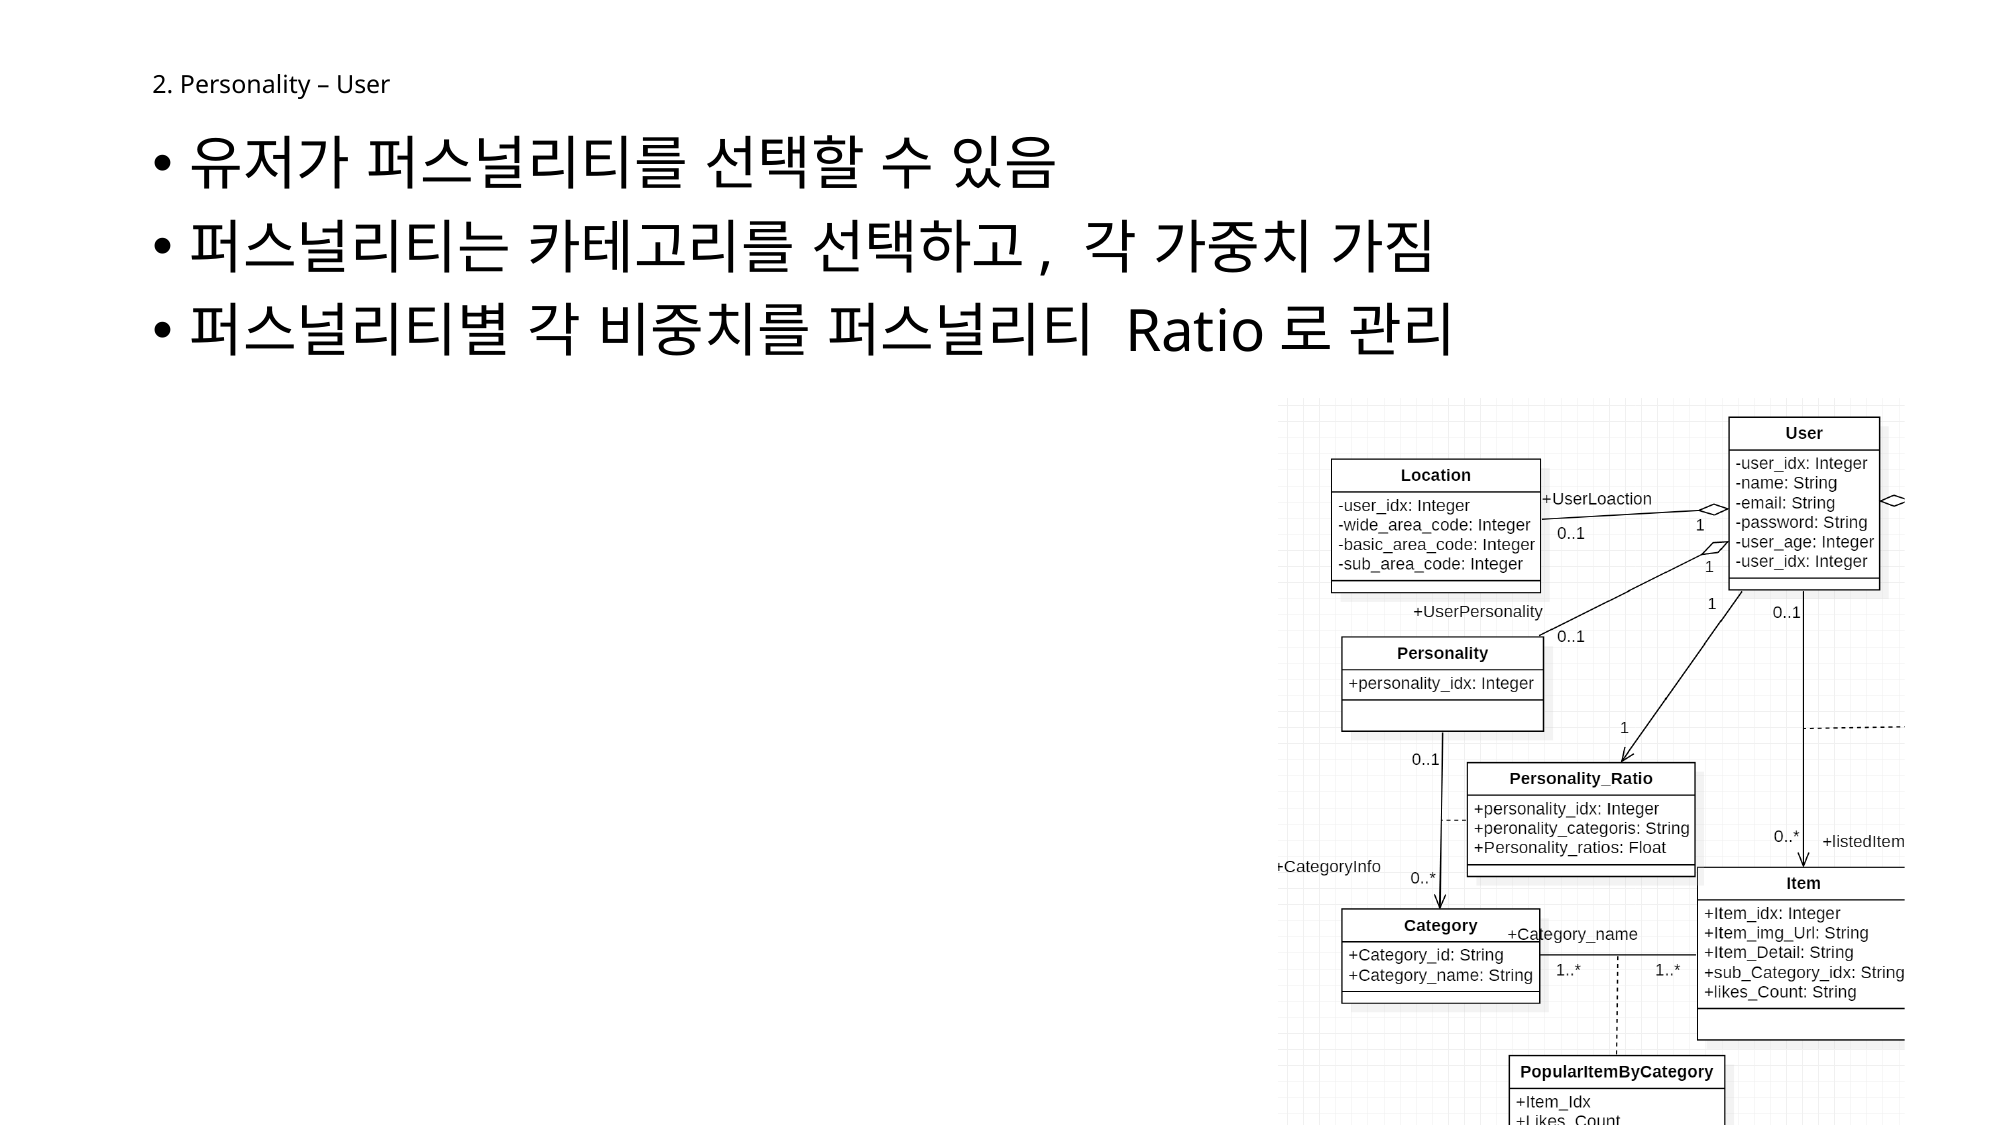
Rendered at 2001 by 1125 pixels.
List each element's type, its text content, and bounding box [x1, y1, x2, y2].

title 2. Personality – User [137, 59, 1657, 112]
picture [1277, 398, 1905, 1125]
list 유저가 퍼스널리티를 선택할 수 있음 퍼스널리티는 카테고리를 선택하고, 각 가중치 가짐 퍼스널리티별 각 비중치를 퍼스널리티 Ratio로 관리 [137, 126, 1863, 1015]
